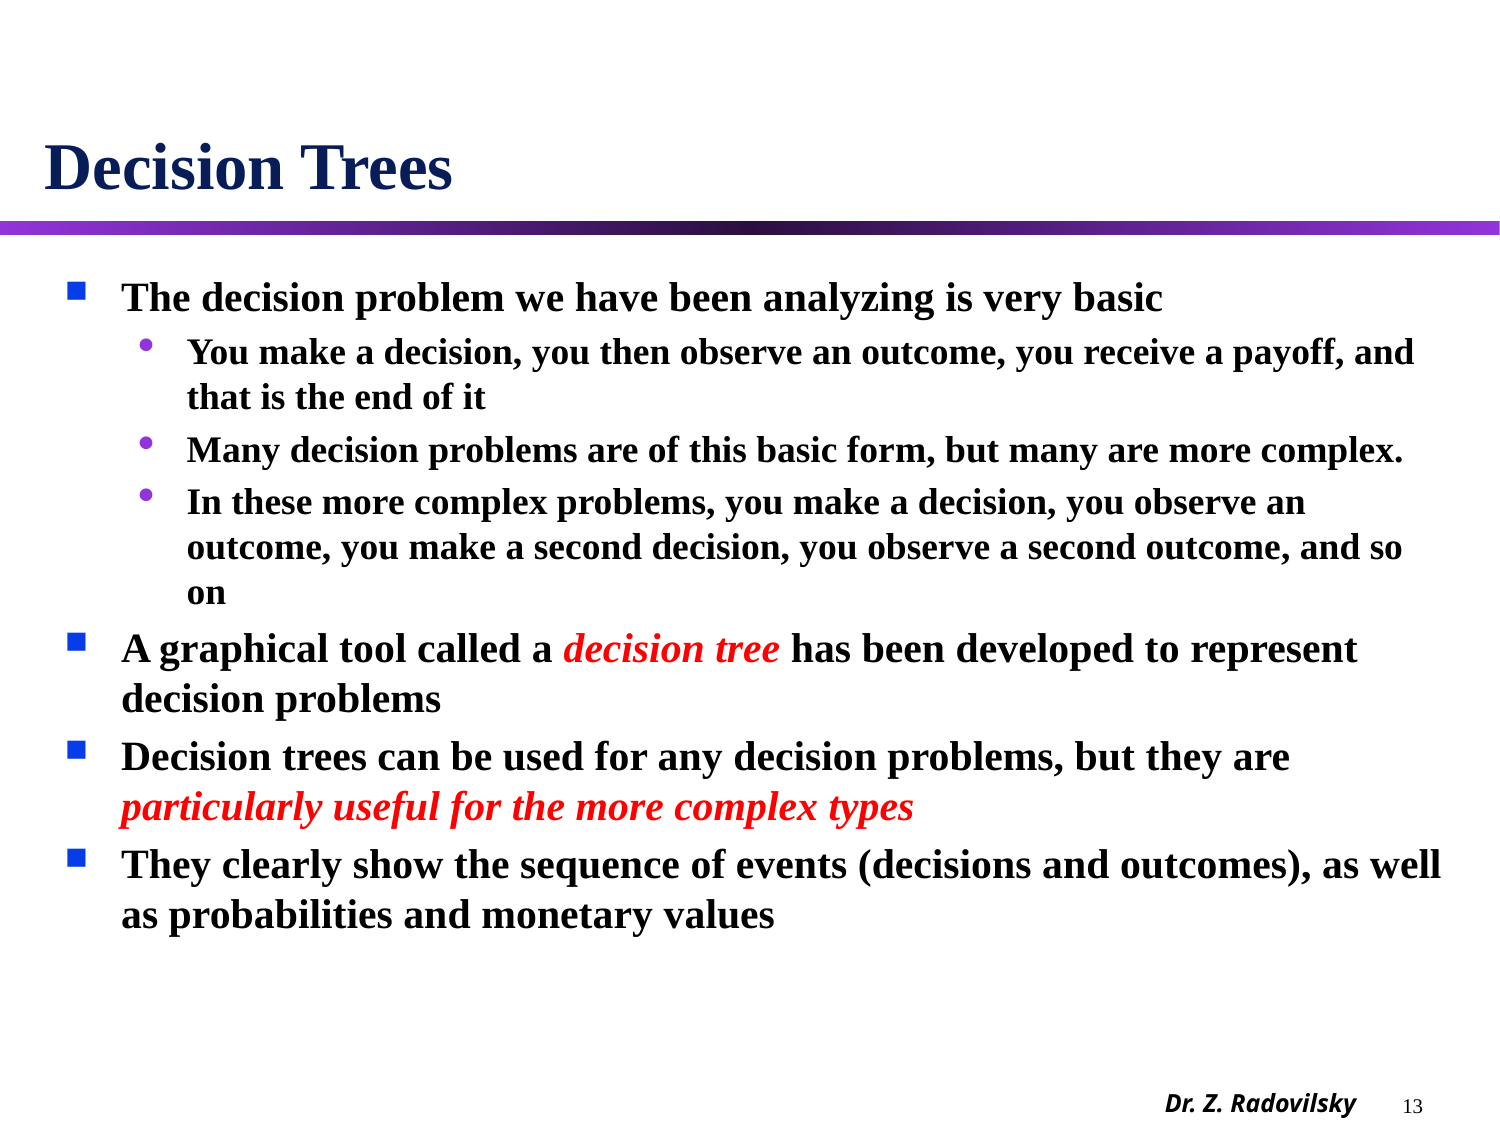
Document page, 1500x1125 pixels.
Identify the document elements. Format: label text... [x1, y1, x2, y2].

list The decision problem we have been analyzing is very basic You make a decision, you then observe an outcome, you receive a payoff, and that is the end of it Many decision problems are of this basic form, but many are more complex. In these more complex problems, you make a decision, you observe an outcome, you make a second decision, you observe a second outcome, and so on A graphical tool called a decision tree has been developed to represent decision problems Decision trees can be used for any decision problems, but they are particularly useful for the more complex types They clearly show the sequence of events (decisions and outcomes), as well as probabilities and monetary values [49, 262, 1463, 1051]
title Decision Trees [29, 24, 1471, 211]
